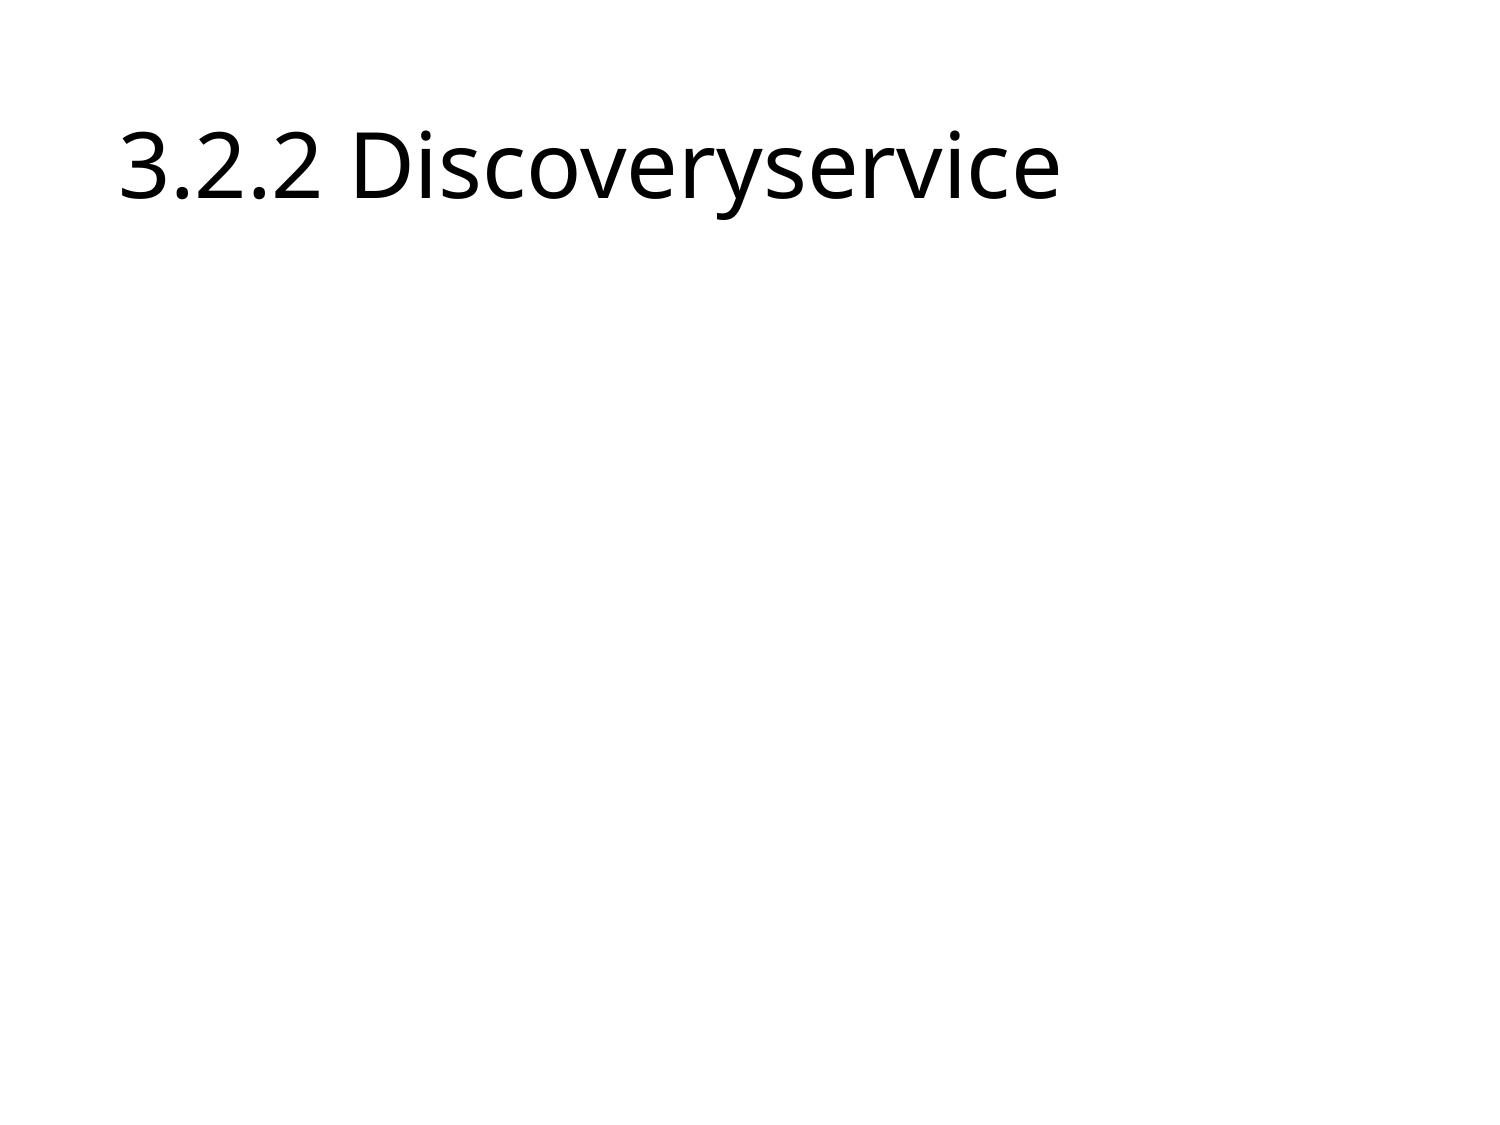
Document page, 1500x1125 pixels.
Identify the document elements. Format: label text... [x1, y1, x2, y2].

title 3.2.2 Discoveryservice [103, 59, 1397, 278]
